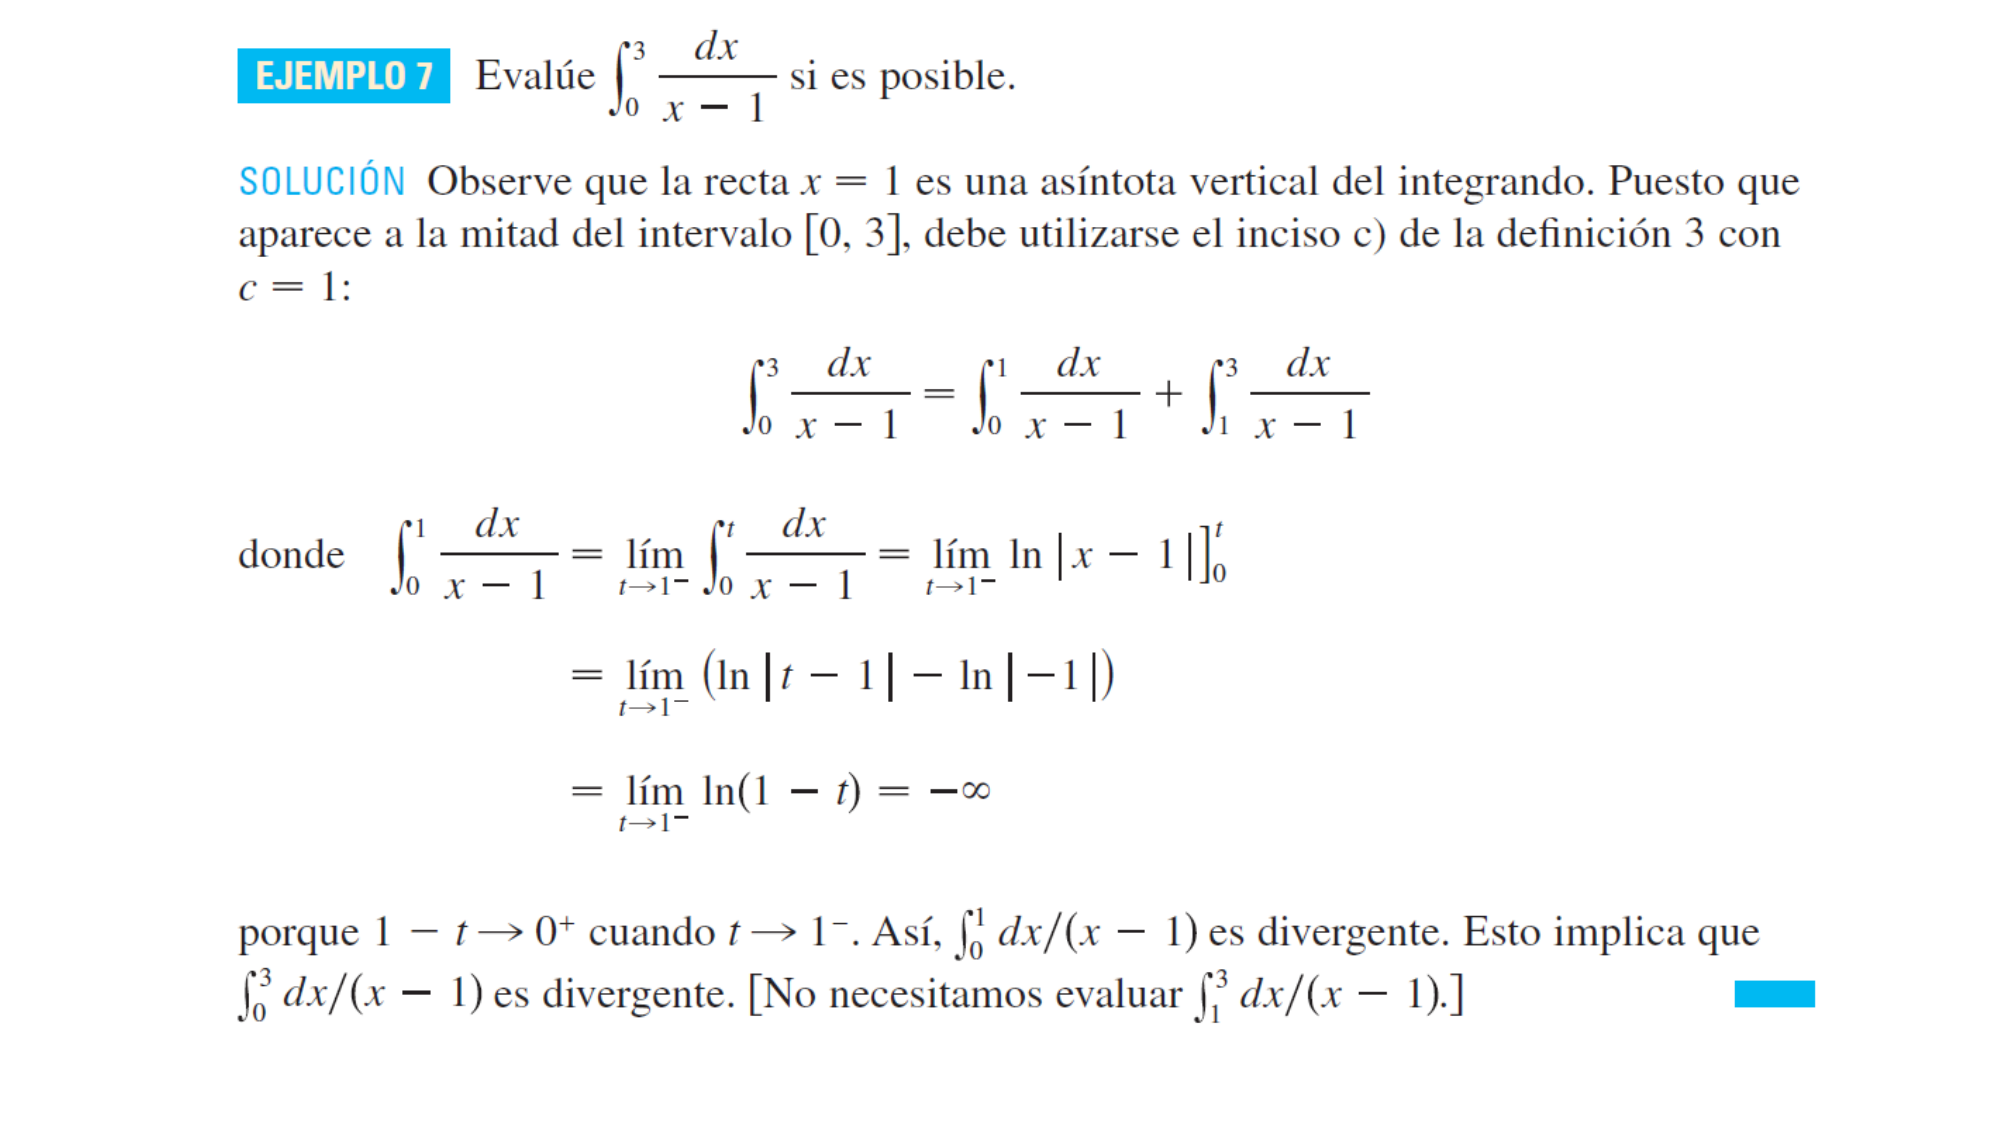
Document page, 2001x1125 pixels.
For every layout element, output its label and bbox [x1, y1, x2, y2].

picture [173, 19, 1897, 1047]
